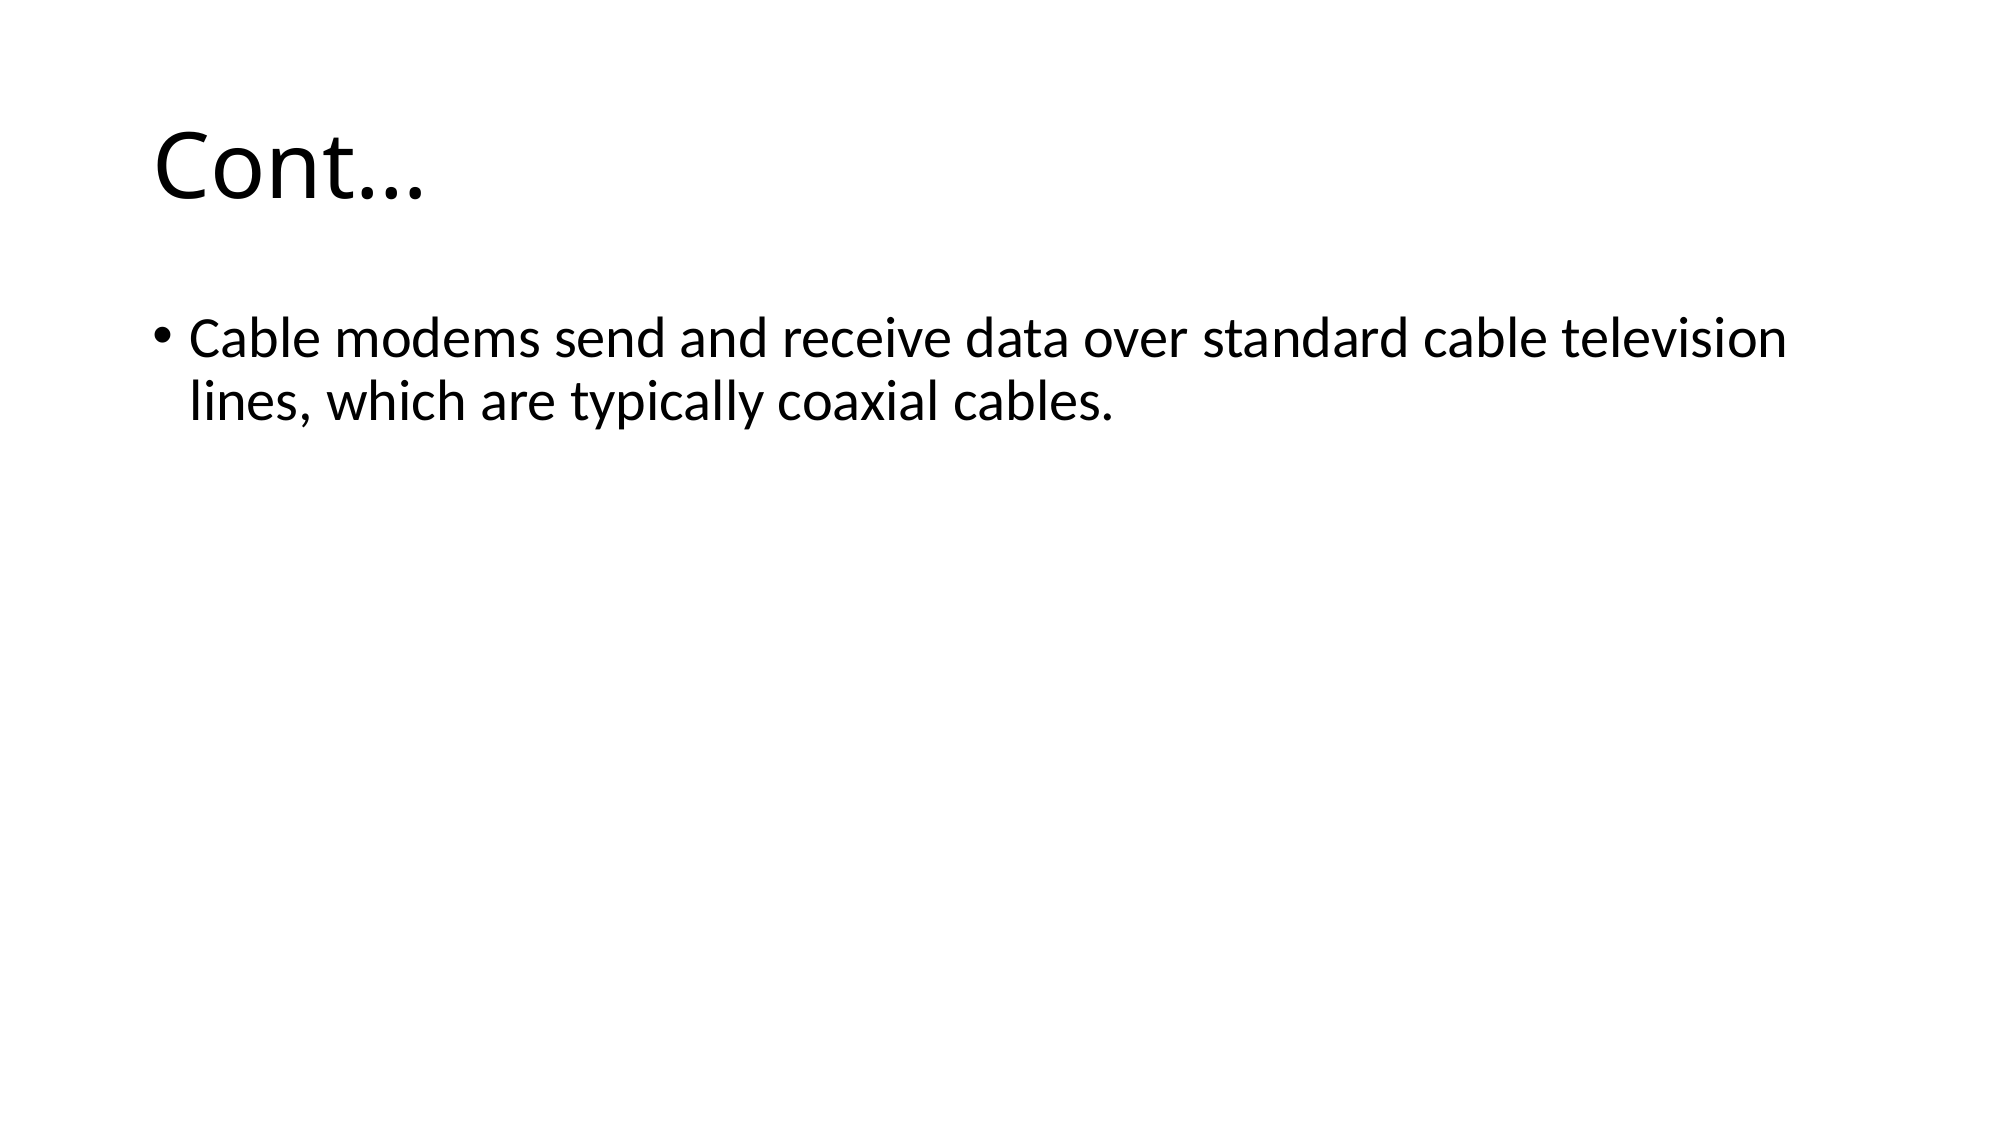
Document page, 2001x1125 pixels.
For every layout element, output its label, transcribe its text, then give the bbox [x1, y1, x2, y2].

title Cont… [137, 59, 1863, 278]
list Cable modems send and receive data over standard cable television lines, which are typically coaxial cables. [137, 299, 1863, 1014]
